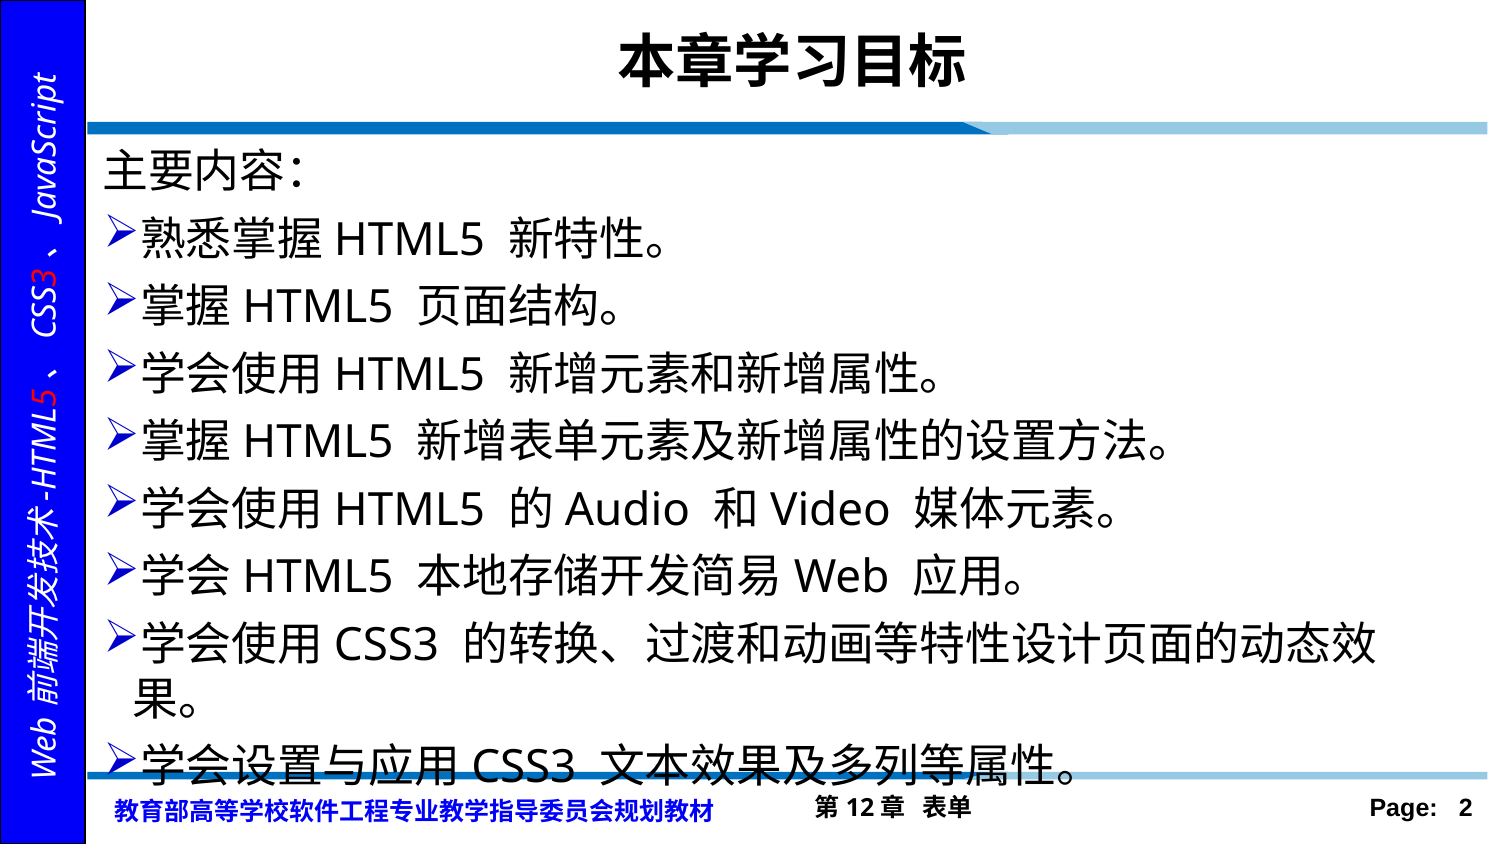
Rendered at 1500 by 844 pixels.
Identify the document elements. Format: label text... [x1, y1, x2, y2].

list 主要内容： 熟悉掌握HTML5 新特性。 掌握HTML5 页面结构。 学会使用HTML5 新增元素和新增属性。 掌握HTML5 新增表单元素及新增属性的设置方法。 学会使用HTML5 的Audio 和Video 媒体元素。 学会HTML5 本地存储开发简易Web 应用。 学会使用CSS3 的转换、过渡和动画等特性设计页面的动态效果。 学会设置与应用CSS3 文本效果及多列等属性。 [86, 133, 1484, 760]
title 本章学习目标 [161, 11, 1436, 106]
